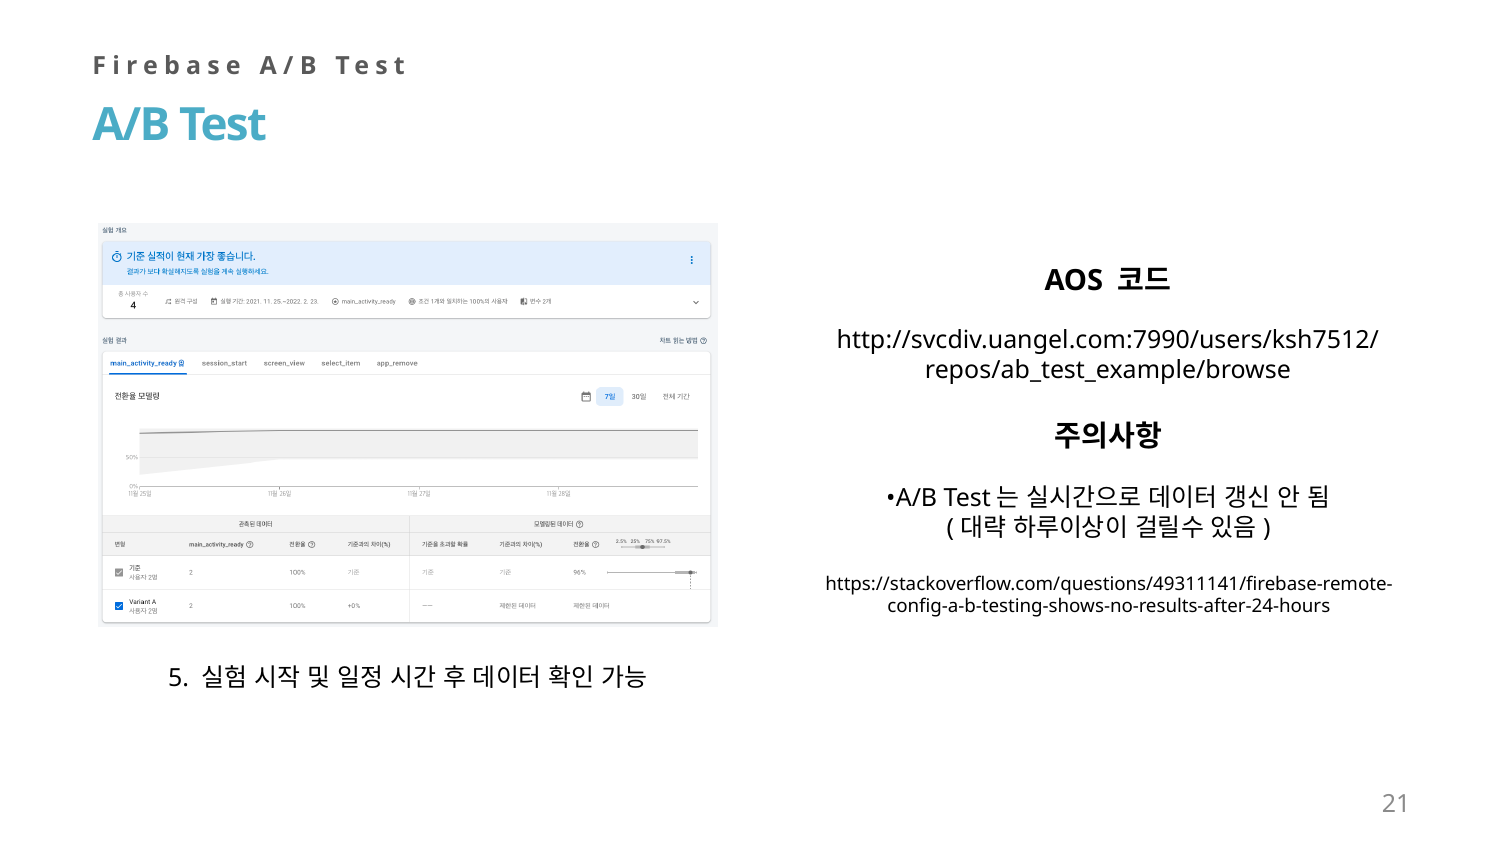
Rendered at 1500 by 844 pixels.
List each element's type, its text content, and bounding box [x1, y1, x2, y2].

text_box A/B Test [77, 86, 587, 157]
text_box 주의사항 •A/B Test는 실시간으로 데이터 갱신 안 됨 (대략 하루이상이 걸릴수 있음) https://stackoverflow.com/questions/49311141/firebase-remote-config-a-b-testing-shows-no-results-after-24-hours [791, 409, 1426, 625]
text_box Firebase A/B Test [77, 41, 681, 87]
slide_number 21 [1074, 782, 1426, 828]
text_box AOS 코드 http://svcdiv.uangel.com:7990/users/ksh7512/repos/ab_test_example/browse [791, 253, 1426, 392]
text_box 5. 실험 시작 및 일정 시간 후 데이터 확인 가능 [87, 653, 729, 699]
picture [98, 223, 718, 627]
